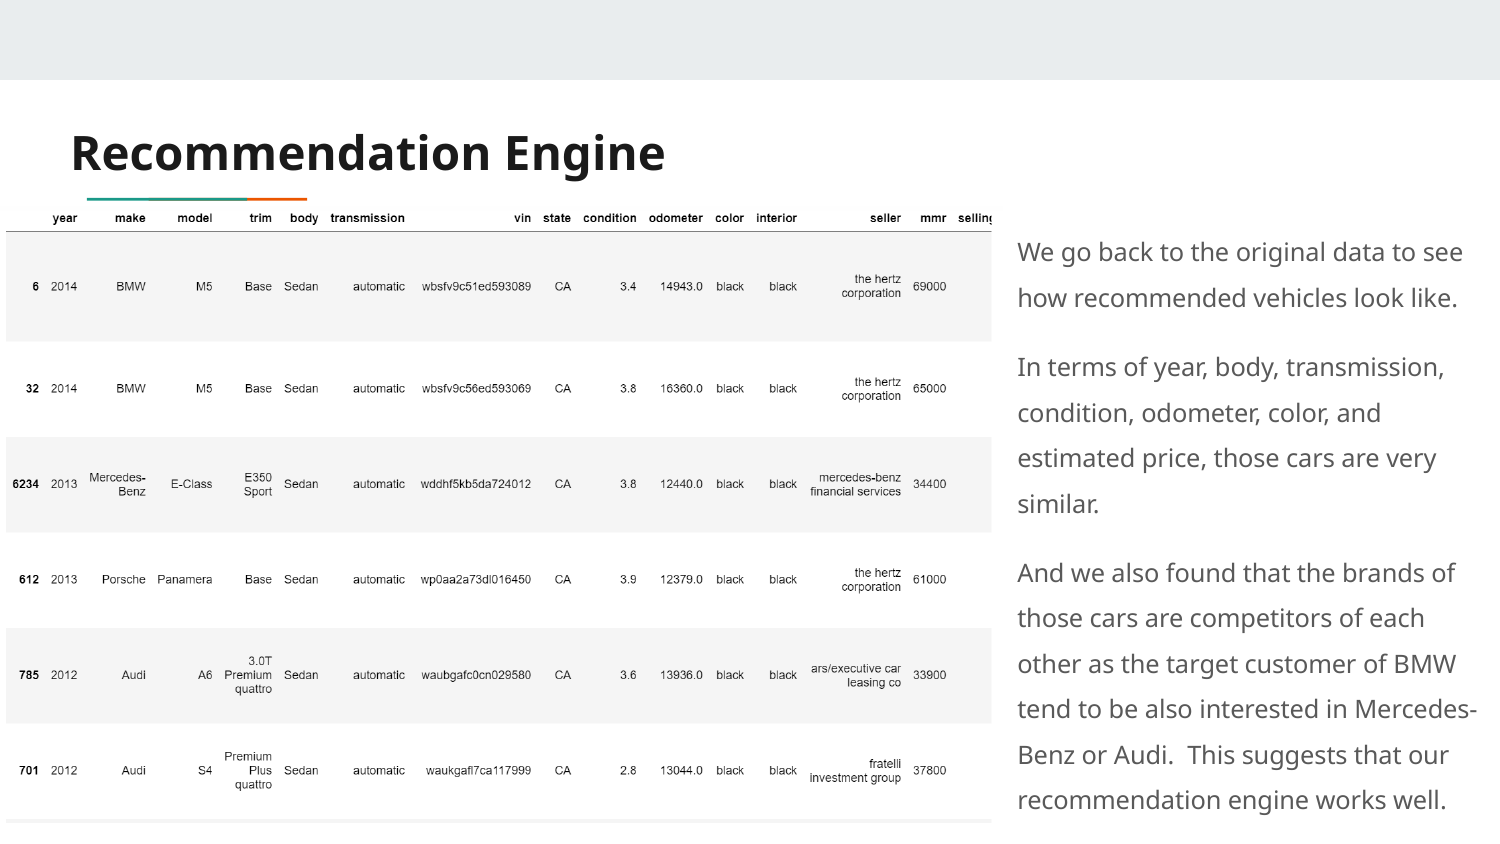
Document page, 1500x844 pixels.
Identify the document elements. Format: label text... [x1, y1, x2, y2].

list We go back to the original data to see how recommended vehicles look like. In terms of year, body, transmission, condition, odometer, color, and estimated price, those cars are very similar. And we also found that the brands of those cars are competitors of each other as the target customer of BMW tend to be also interested in Mercedes-Benz or Audi. This suggests that our recommendation engine works well. [1002, 206, 1500, 844]
picture [0, 206, 1003, 823]
title Recommendation Engine [55, 107, 1317, 196]
